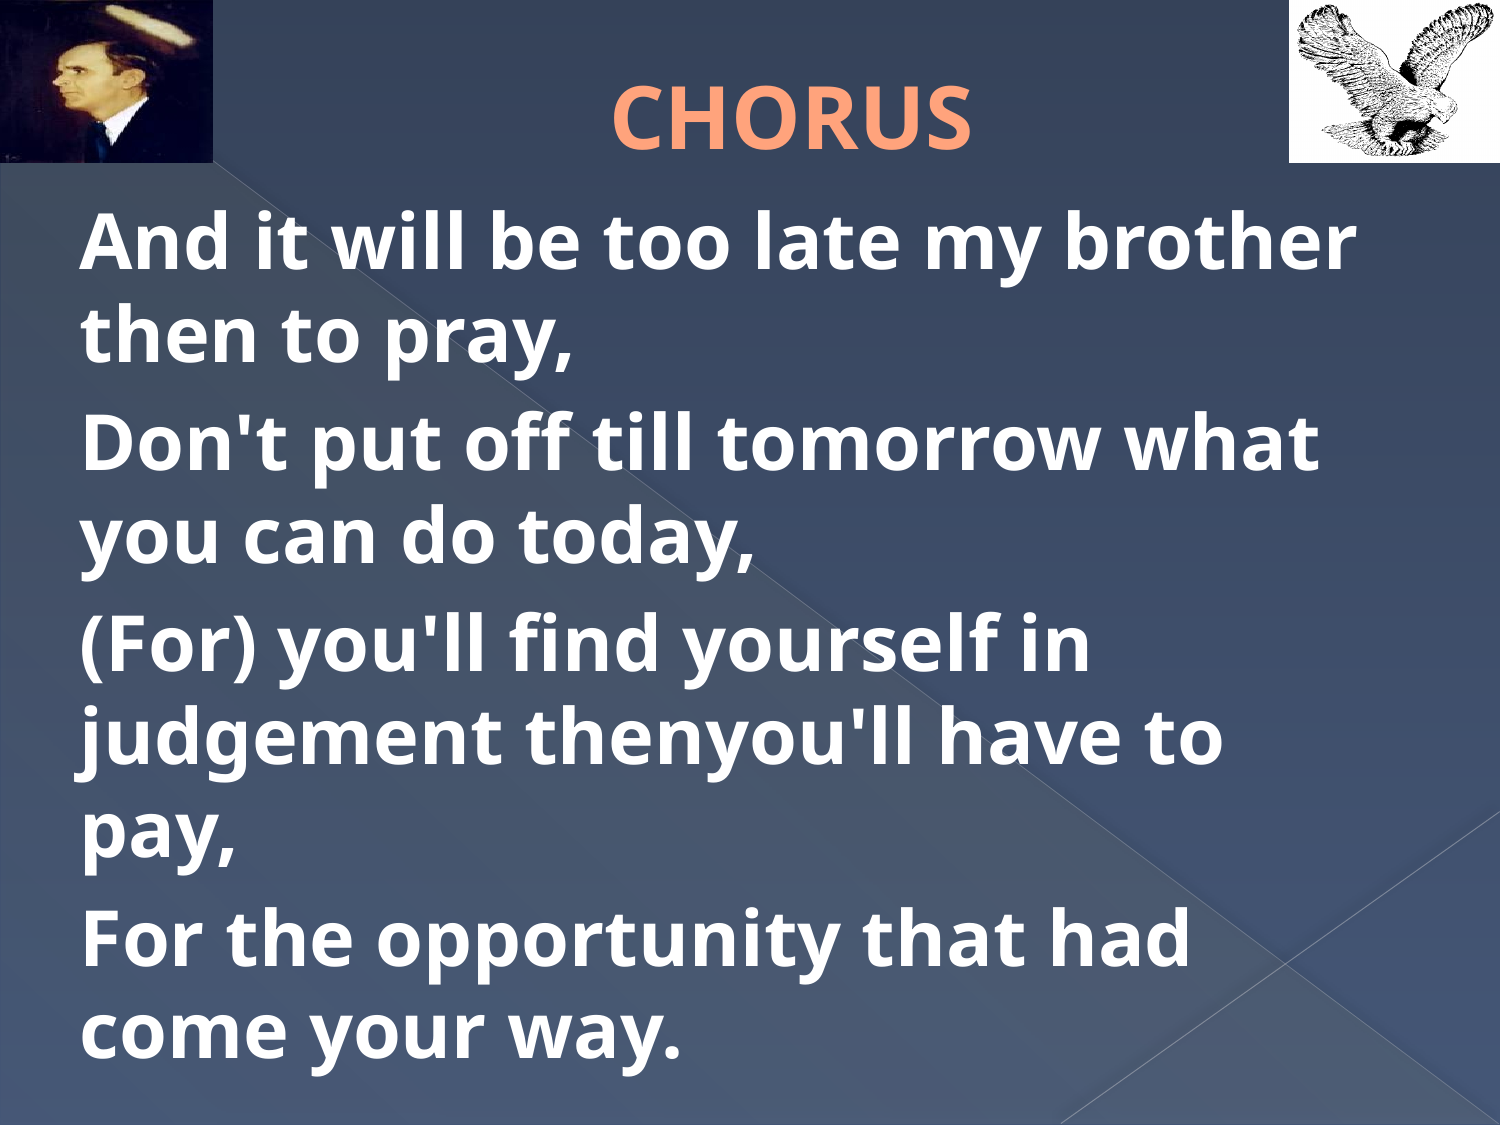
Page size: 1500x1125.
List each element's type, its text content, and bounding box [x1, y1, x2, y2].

picture [1288, 0, 1500, 163]
list And it will be too late my brother then to pray, Don't put off till tomorrow what you can do today, (For) you'll find yourself in judgement thenyou'll have to pay, For the opportunity that had come your way. [64, 184, 1415, 1083]
title CHORUS [64, 0, 1415, 184]
picture [0, 0, 213, 163]
